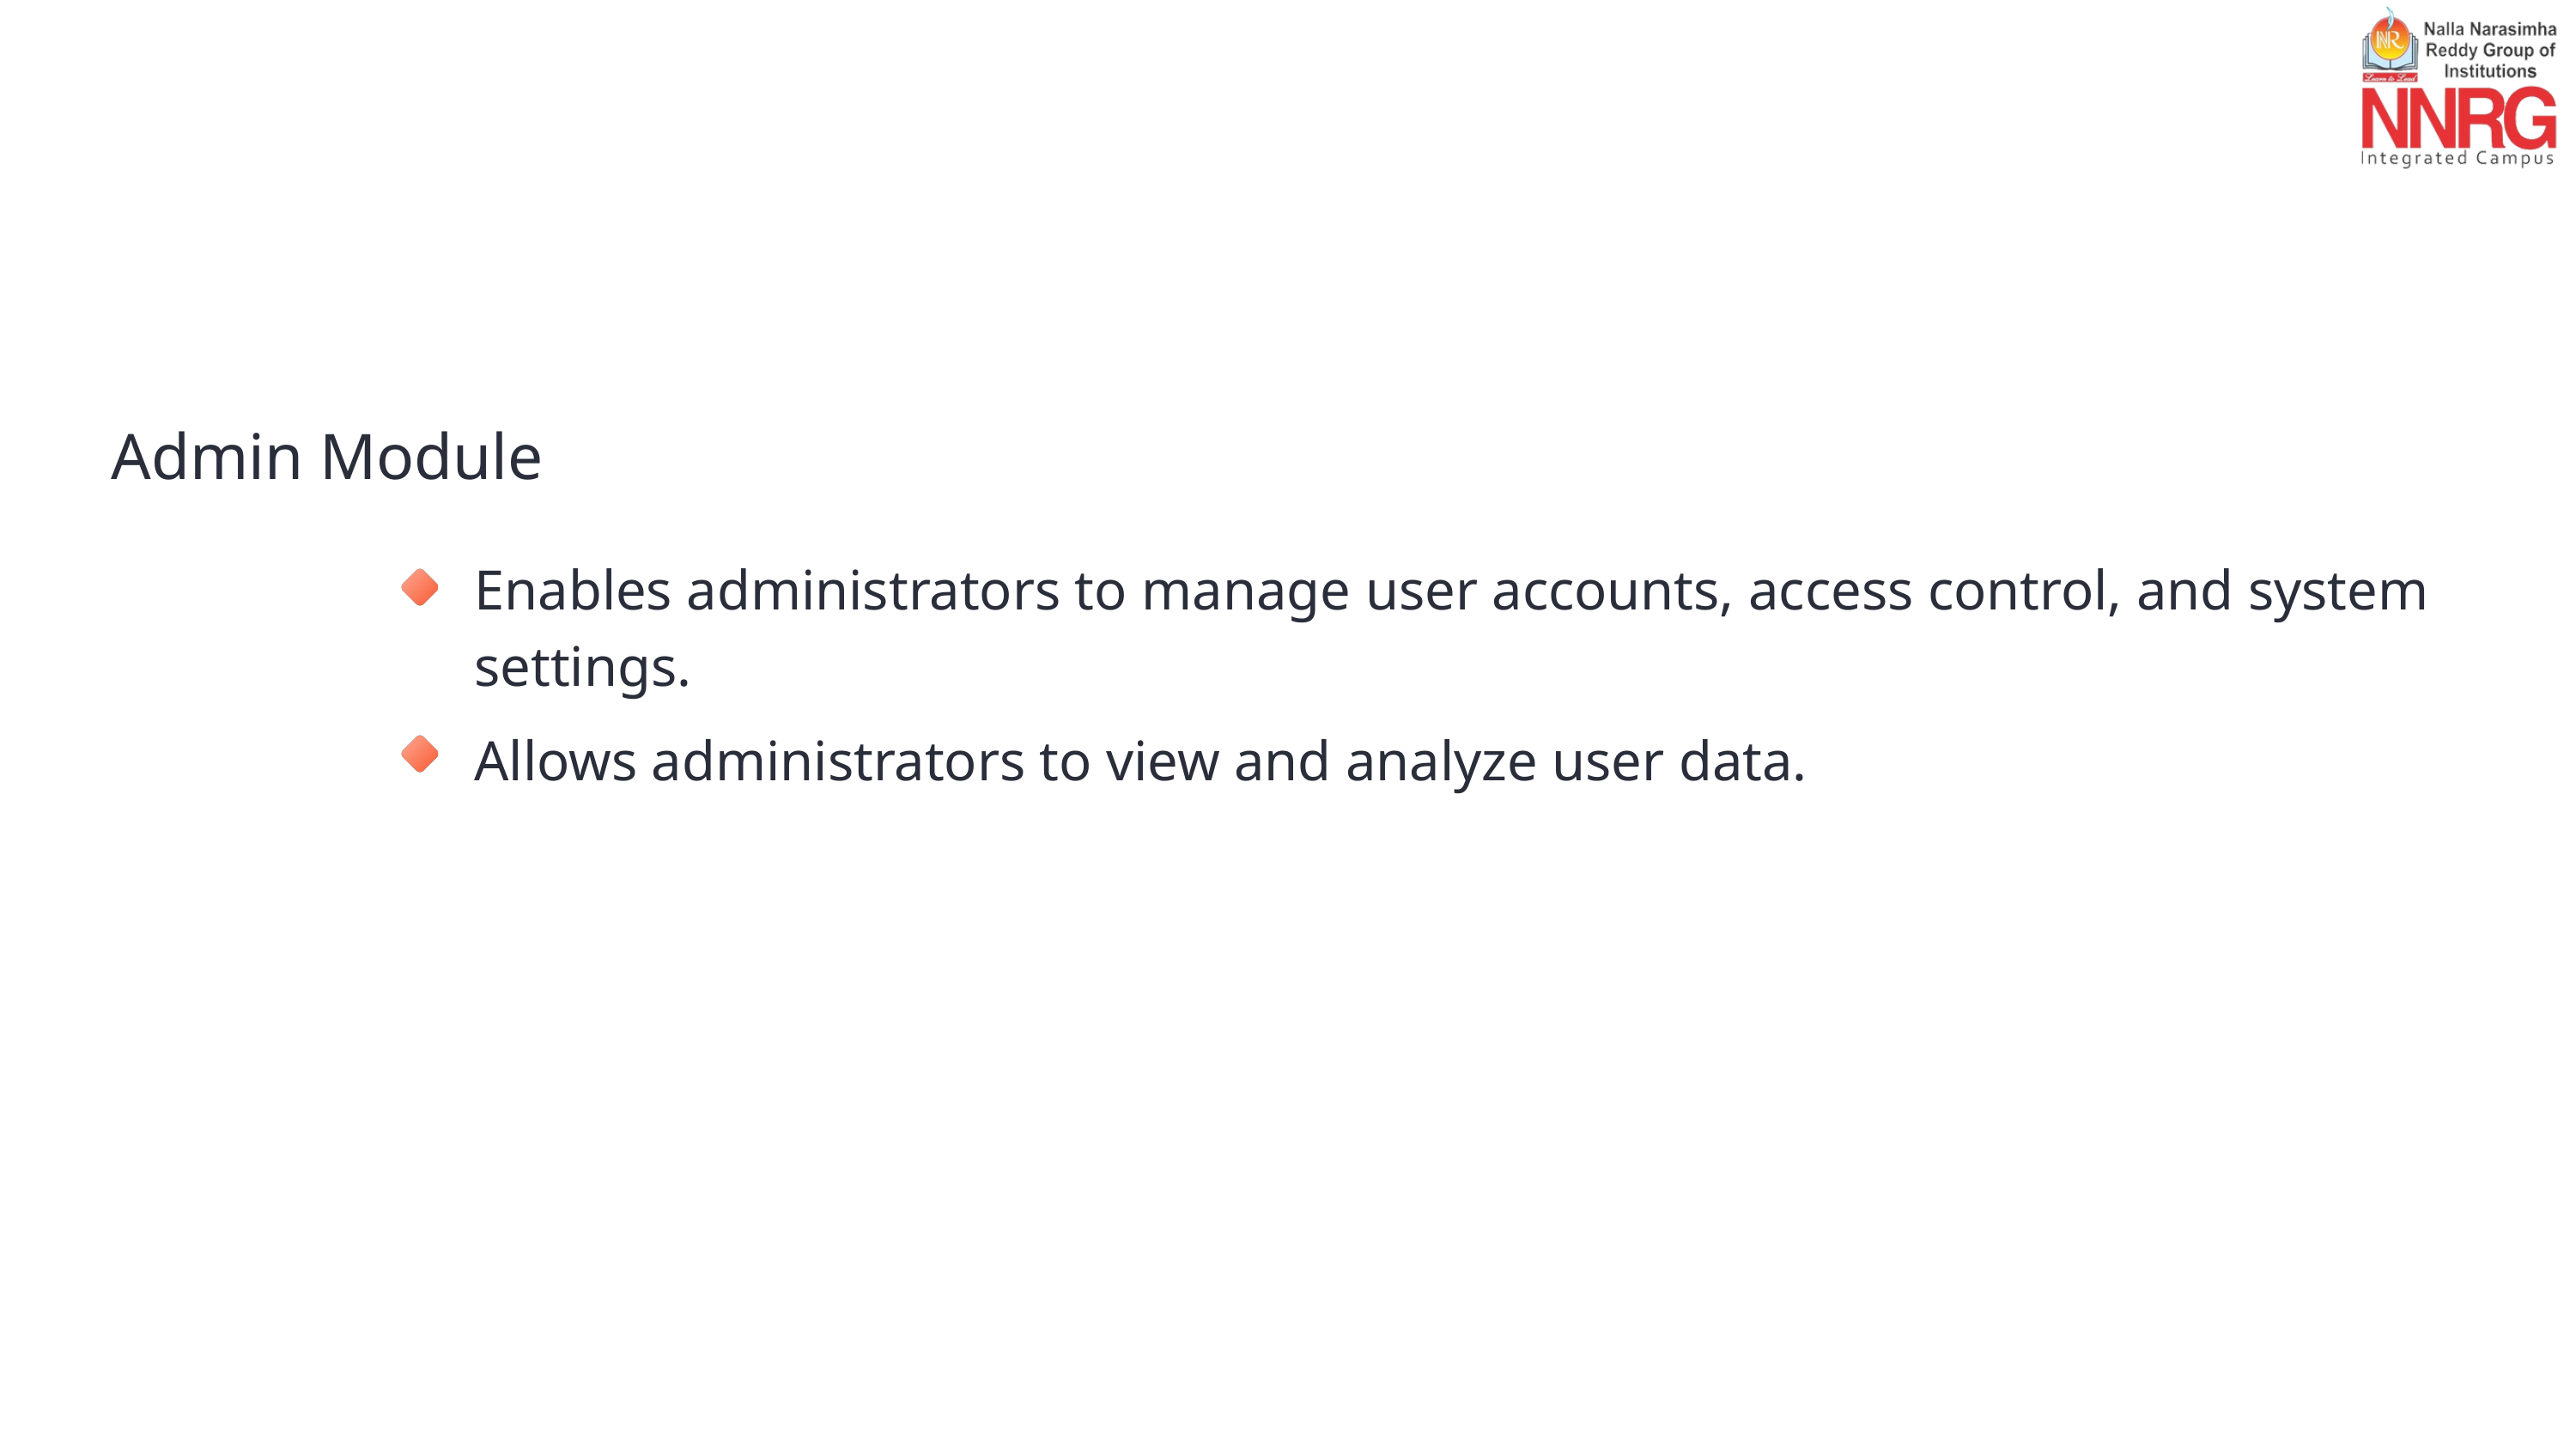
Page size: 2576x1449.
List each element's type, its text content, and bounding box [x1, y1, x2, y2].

text_box Allows administrators to view and analyze user data. [474, 715, 2275, 868]
text_box Enables administrators to manage user accounts, access control, and system settings. [474, 544, 2432, 773]
text_box [2361, 6, 2569, 170]
text_box Admin Module [94, 409, 1023, 492]
text_box [401, 568, 439, 607]
text_box [401, 735, 439, 773]
